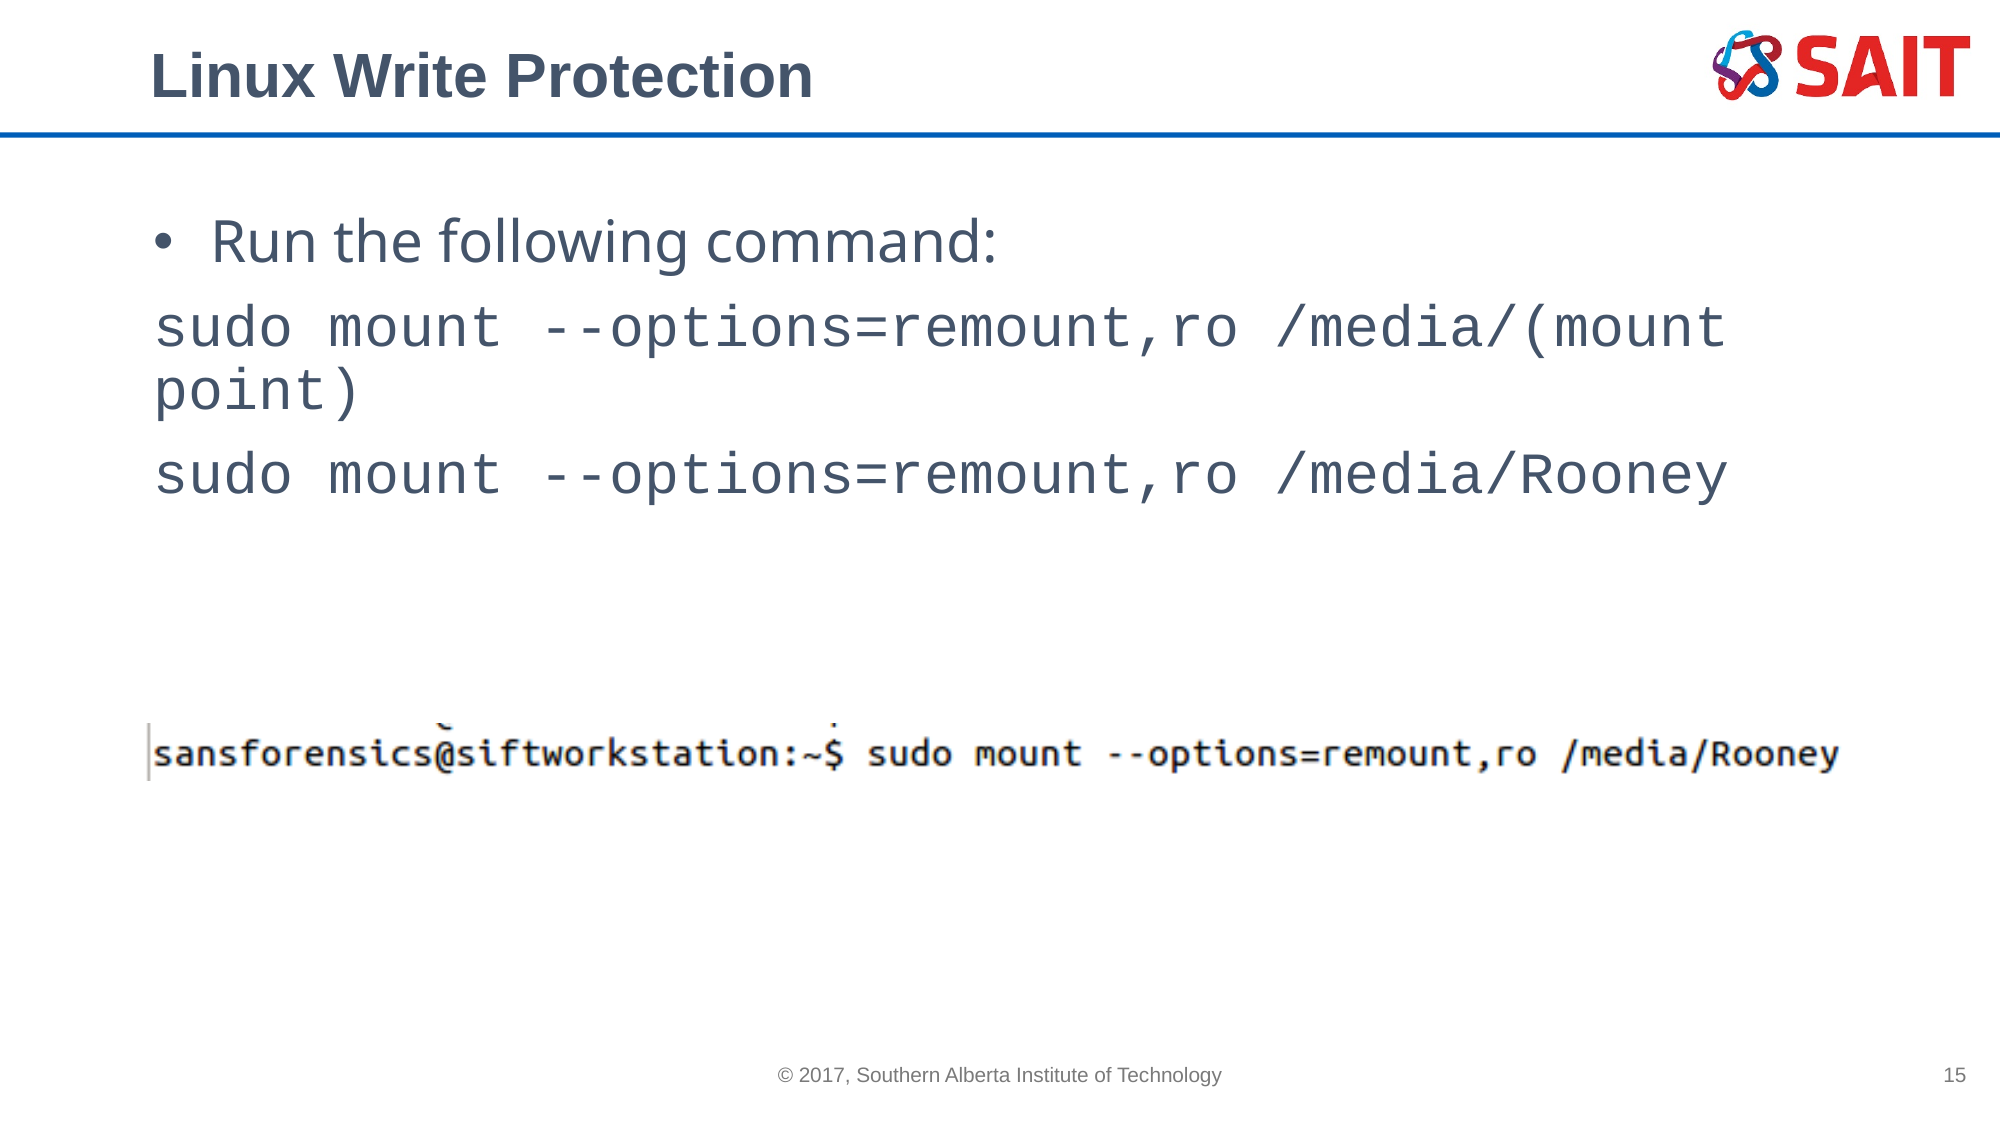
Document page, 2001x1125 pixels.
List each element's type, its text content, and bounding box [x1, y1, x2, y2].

list Run the following command: sudo mount --options=remount,ro /media/(mount point) sudo mount --options=remount,ro /media/Rooney [138, 204, 1854, 1020]
picture [146, 723, 1863, 781]
picture [1682, 0, 2000, 130]
title Linux Write Protection [135, 25, 1600, 129]
